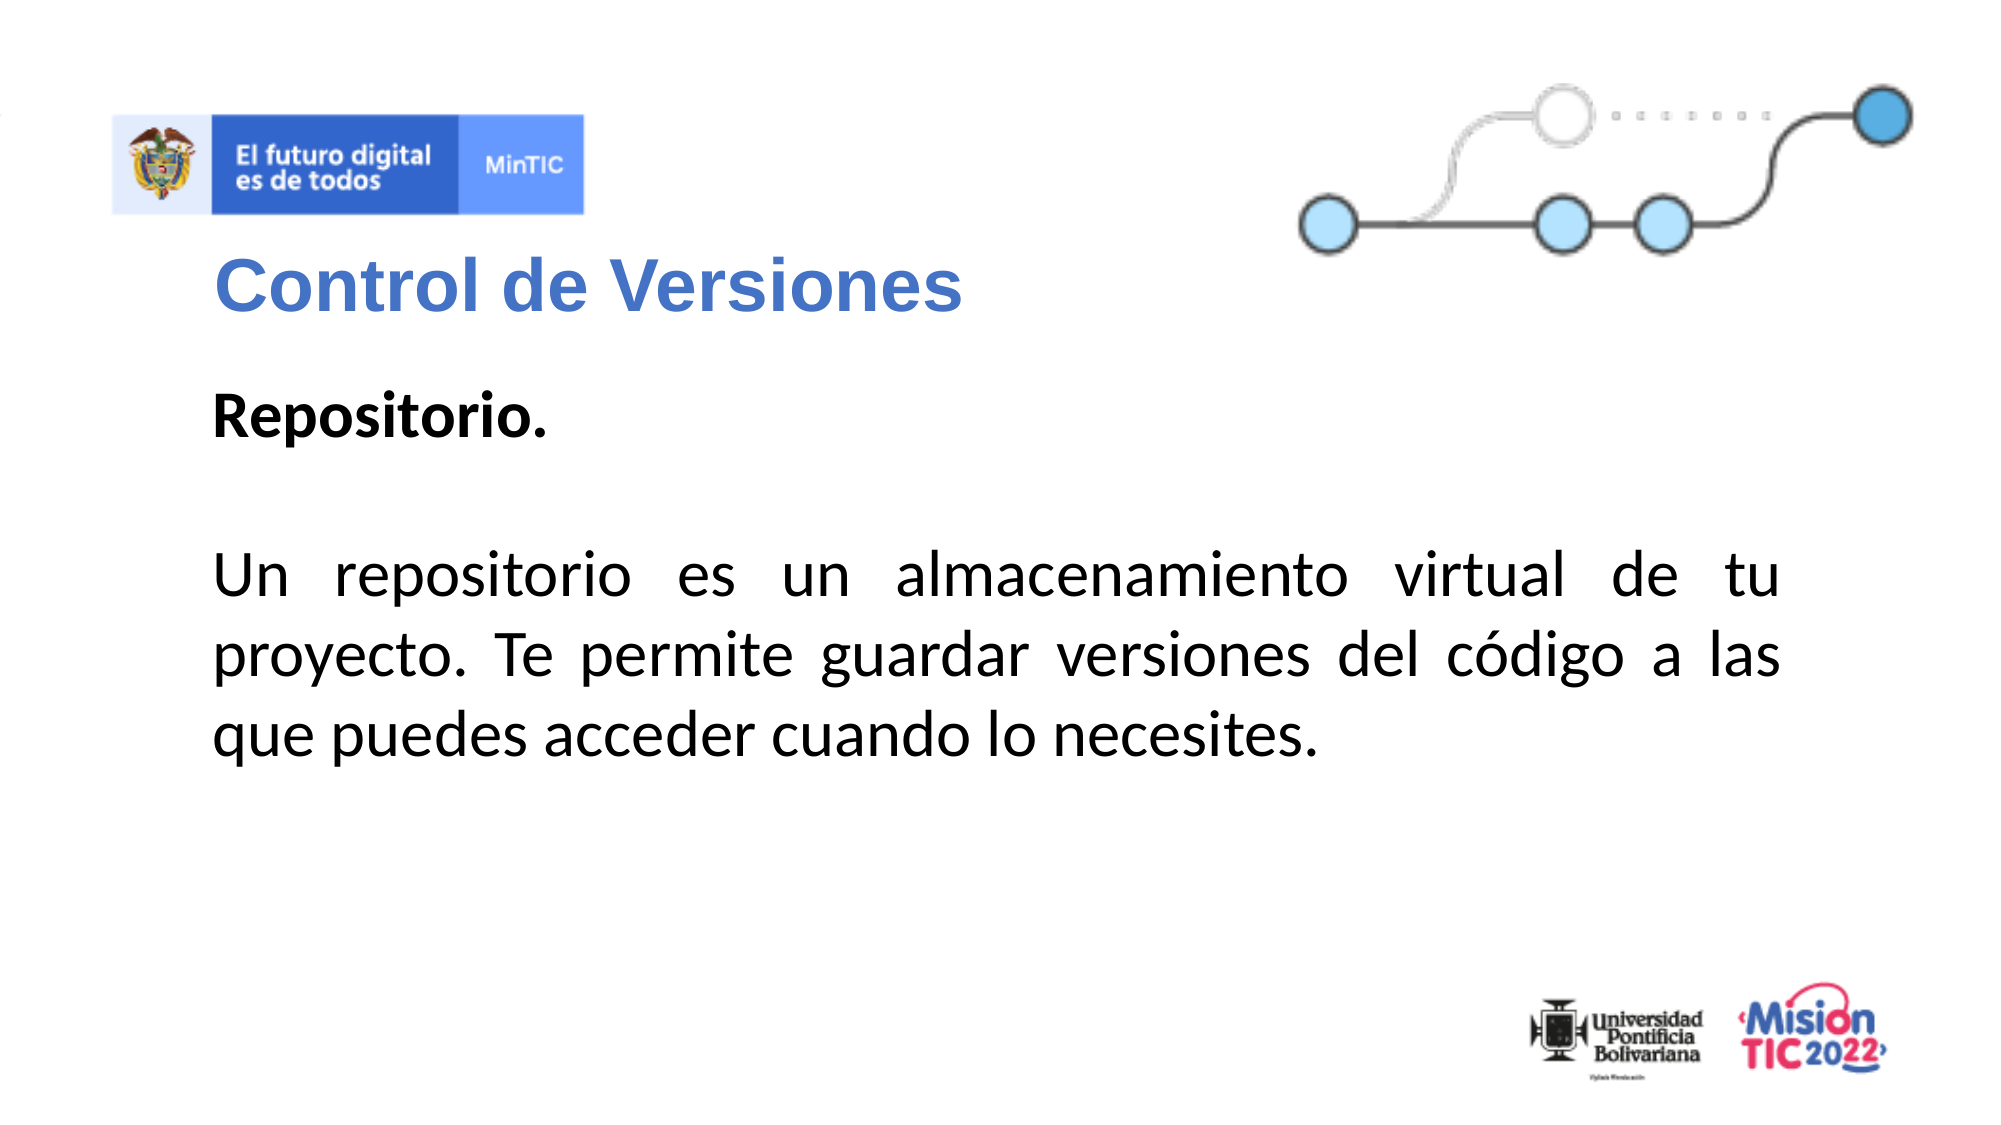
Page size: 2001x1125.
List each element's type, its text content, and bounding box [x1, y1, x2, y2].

text_box Repositorio. Un repositorio es un almacenamiento virtual de tu proyecto. Te permite guardar versiones del código a las que puedes acceder cuando lo necesites. [197, 362, 1798, 778]
text_box Control de Versiones [199, 229, 1331, 334]
picture [0, 1, 2000, 1124]
